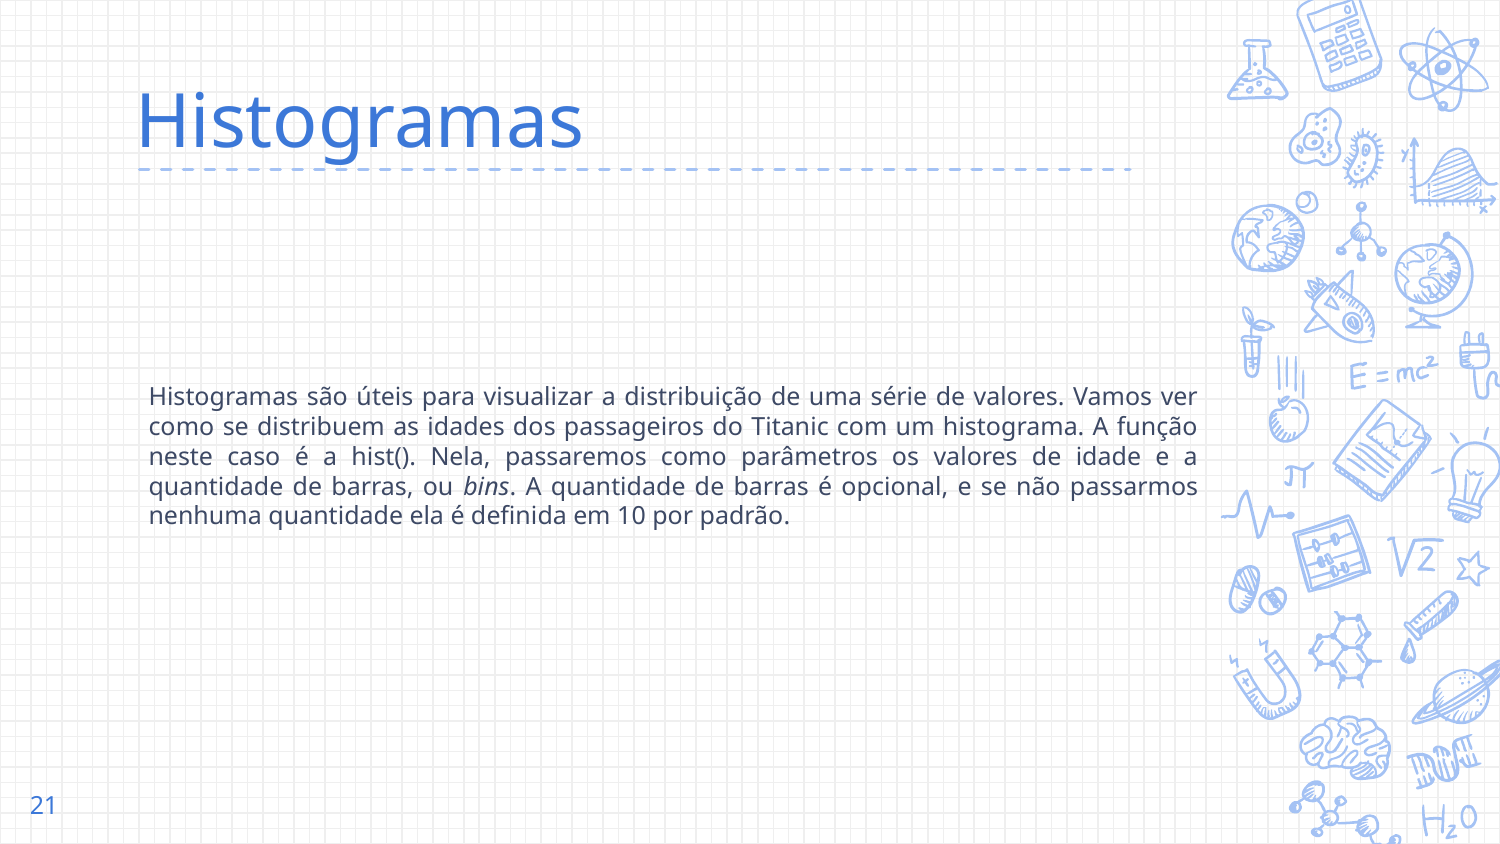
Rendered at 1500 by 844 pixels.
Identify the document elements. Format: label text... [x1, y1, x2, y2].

slide_number ‹#› [14, 774, 105, 840]
title Histogramas [120, 36, 1405, 178]
text_box Histogramas são úteis para visualizar a distribuição de uma série de valores. Vamos ver como se distribuem as idades dos passageiros do Titanic com um histograma. A função neste caso é a hist(). Nela, passaremos como parâmetros os valores de idade e a quantidade de barras, ou bins. A quantidade de barras é opcional, e se não passarmos nenhuma quantidade ela é definida em 10 por padrão. [133, 365, 1215, 518]
